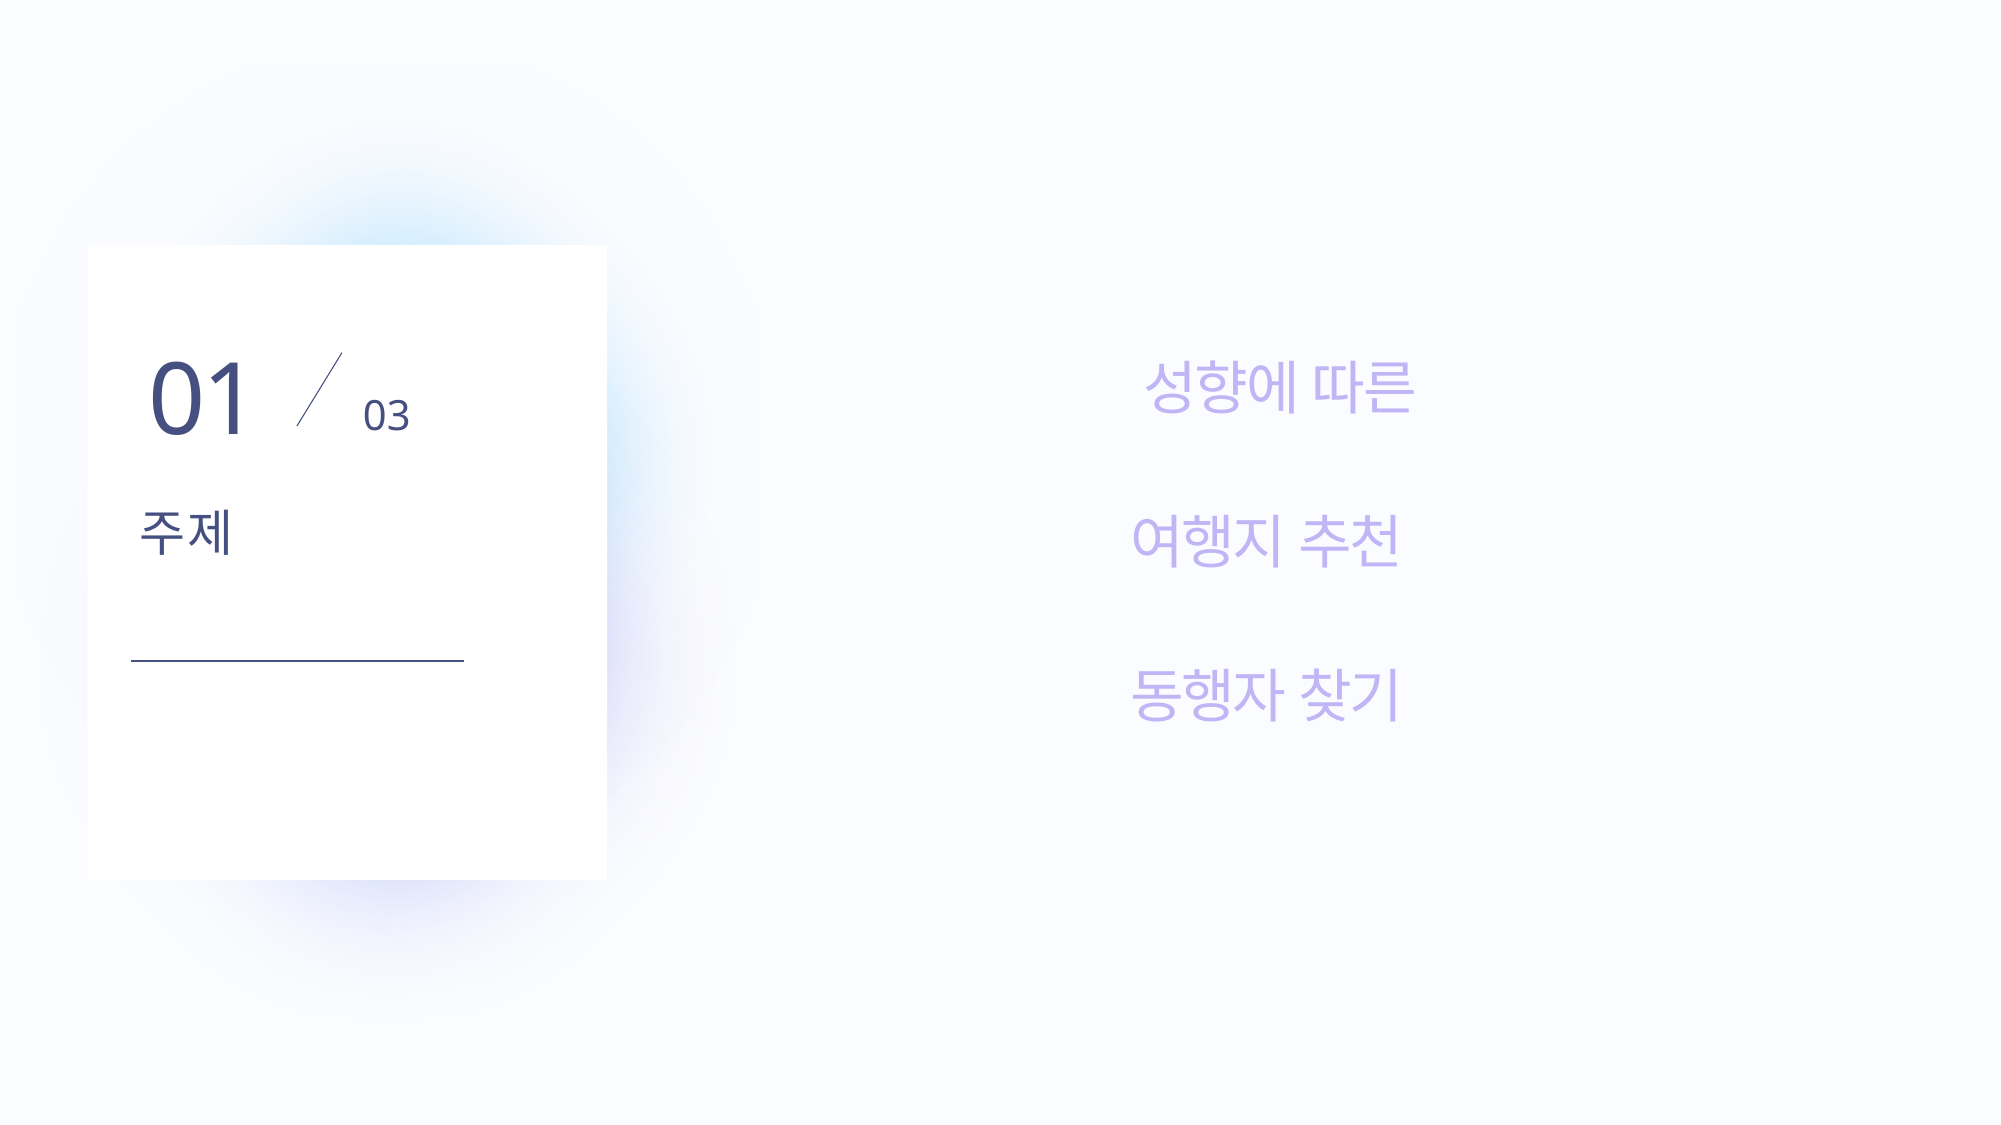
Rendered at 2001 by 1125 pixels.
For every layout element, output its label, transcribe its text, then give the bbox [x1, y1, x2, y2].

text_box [118, 315, 425, 461]
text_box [0, 164, 907, 948]
text_box 성향에 따른 여행지 추천 동행자 찾기 [907, 337, 1655, 737]
